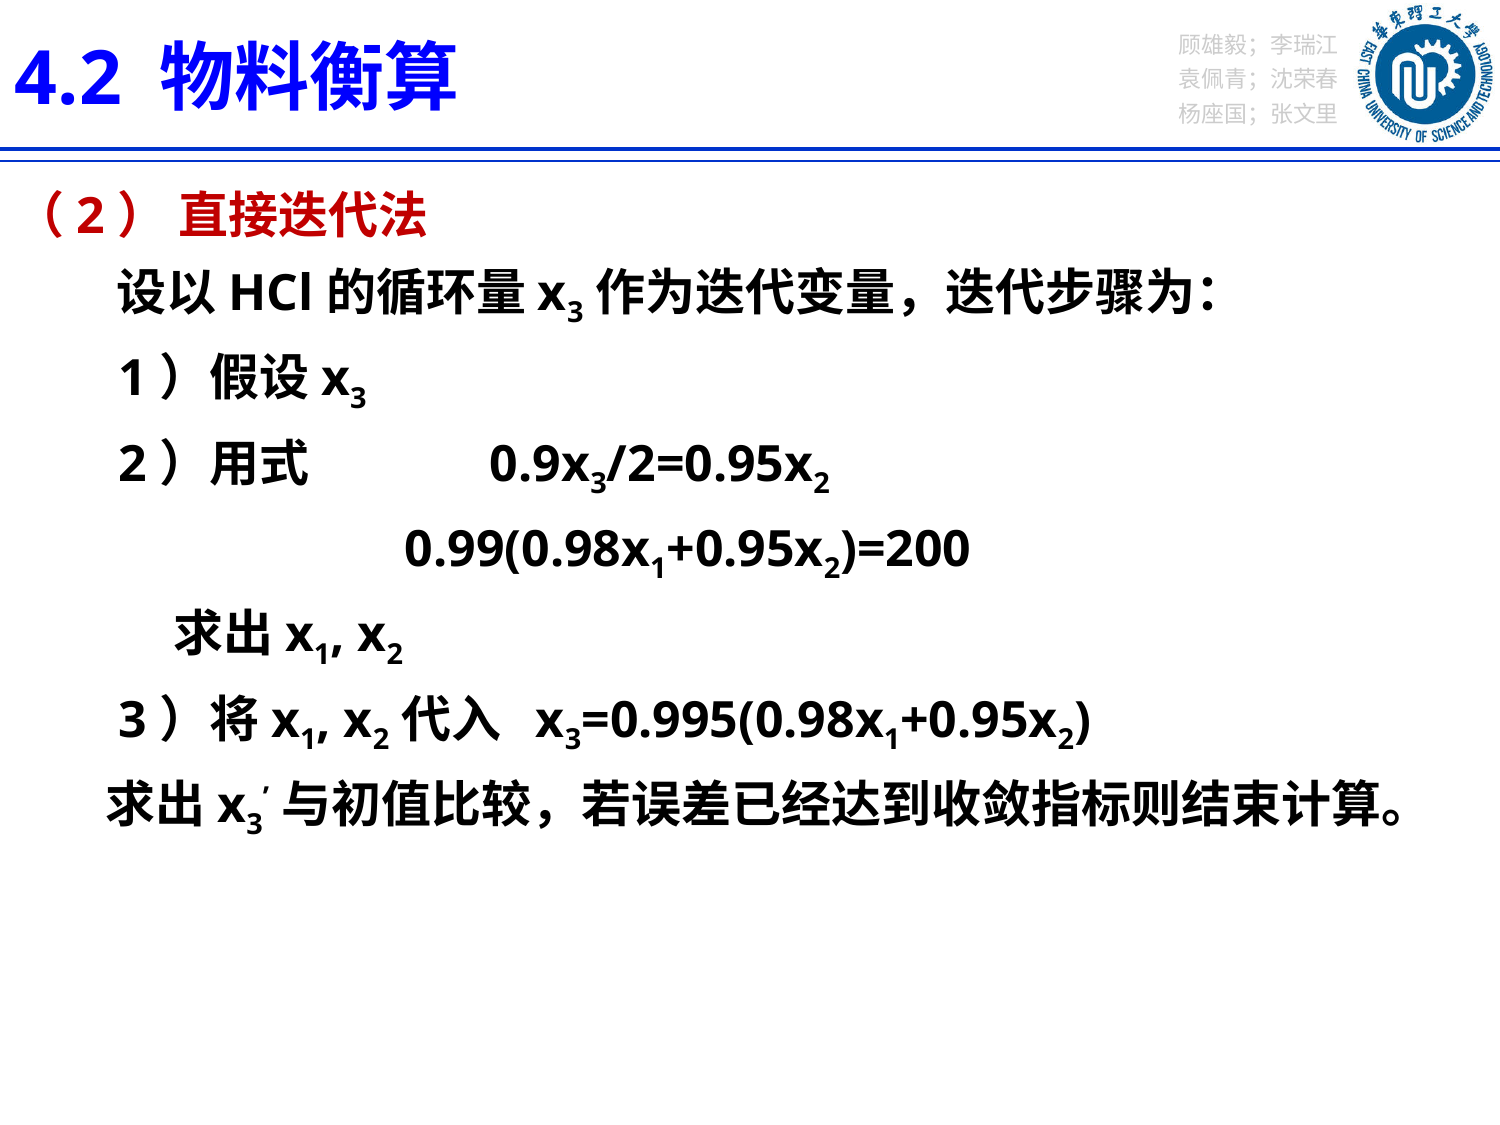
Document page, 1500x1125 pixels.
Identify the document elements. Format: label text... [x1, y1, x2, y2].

text_box 4.2 物料衡算 [0, 21, 1500, 127]
text_box （2） 直接迭代法 设以HCl的循环量x3作为迭代变量，迭代步骤为： 1）假设x3 2）用式 0.9x3/2=0.95x2 0.99(0.98x1+0.95x2)=200 求出x1, x2 3）将x1, x2代入 x3=0.995(0.98x1+0.95x2) 求出x3’与初值比较，若误差已经达到收敛指标则结束计算。 [0, 160, 1483, 848]
picture [1353, 3, 1495, 21]
picture [1353, 127, 1495, 145]
